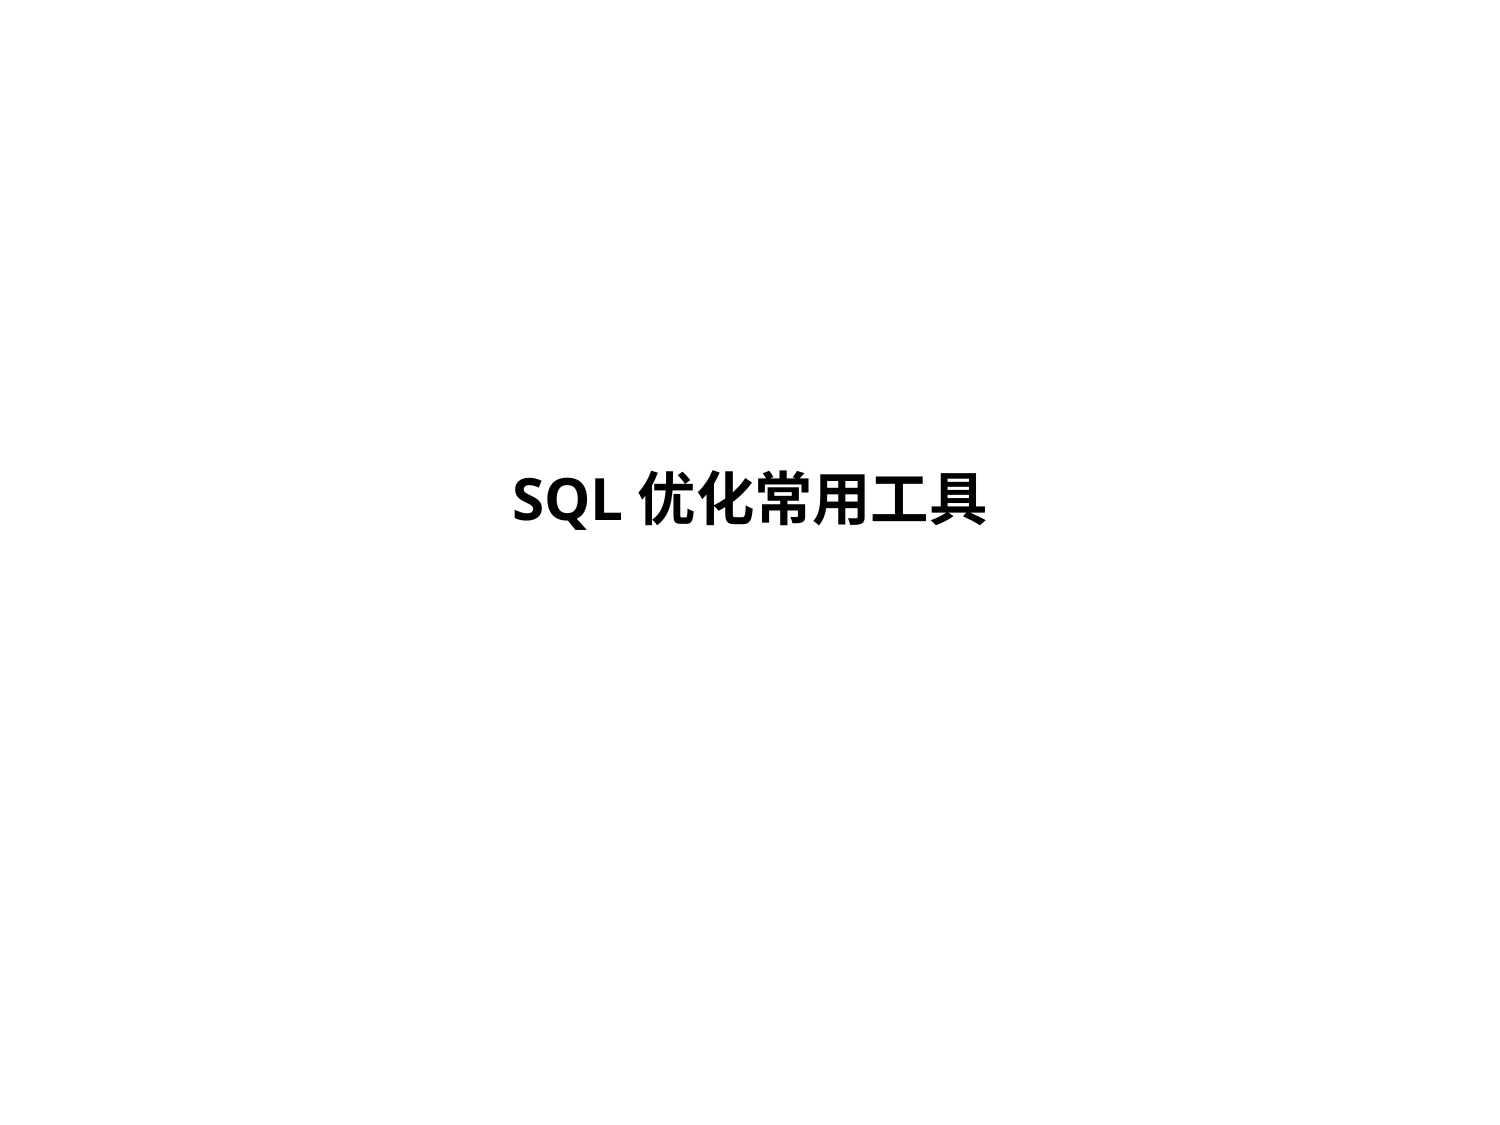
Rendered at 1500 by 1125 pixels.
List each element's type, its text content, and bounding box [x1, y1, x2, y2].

title SQL优化常用工具 [74, 433, 1426, 562]
